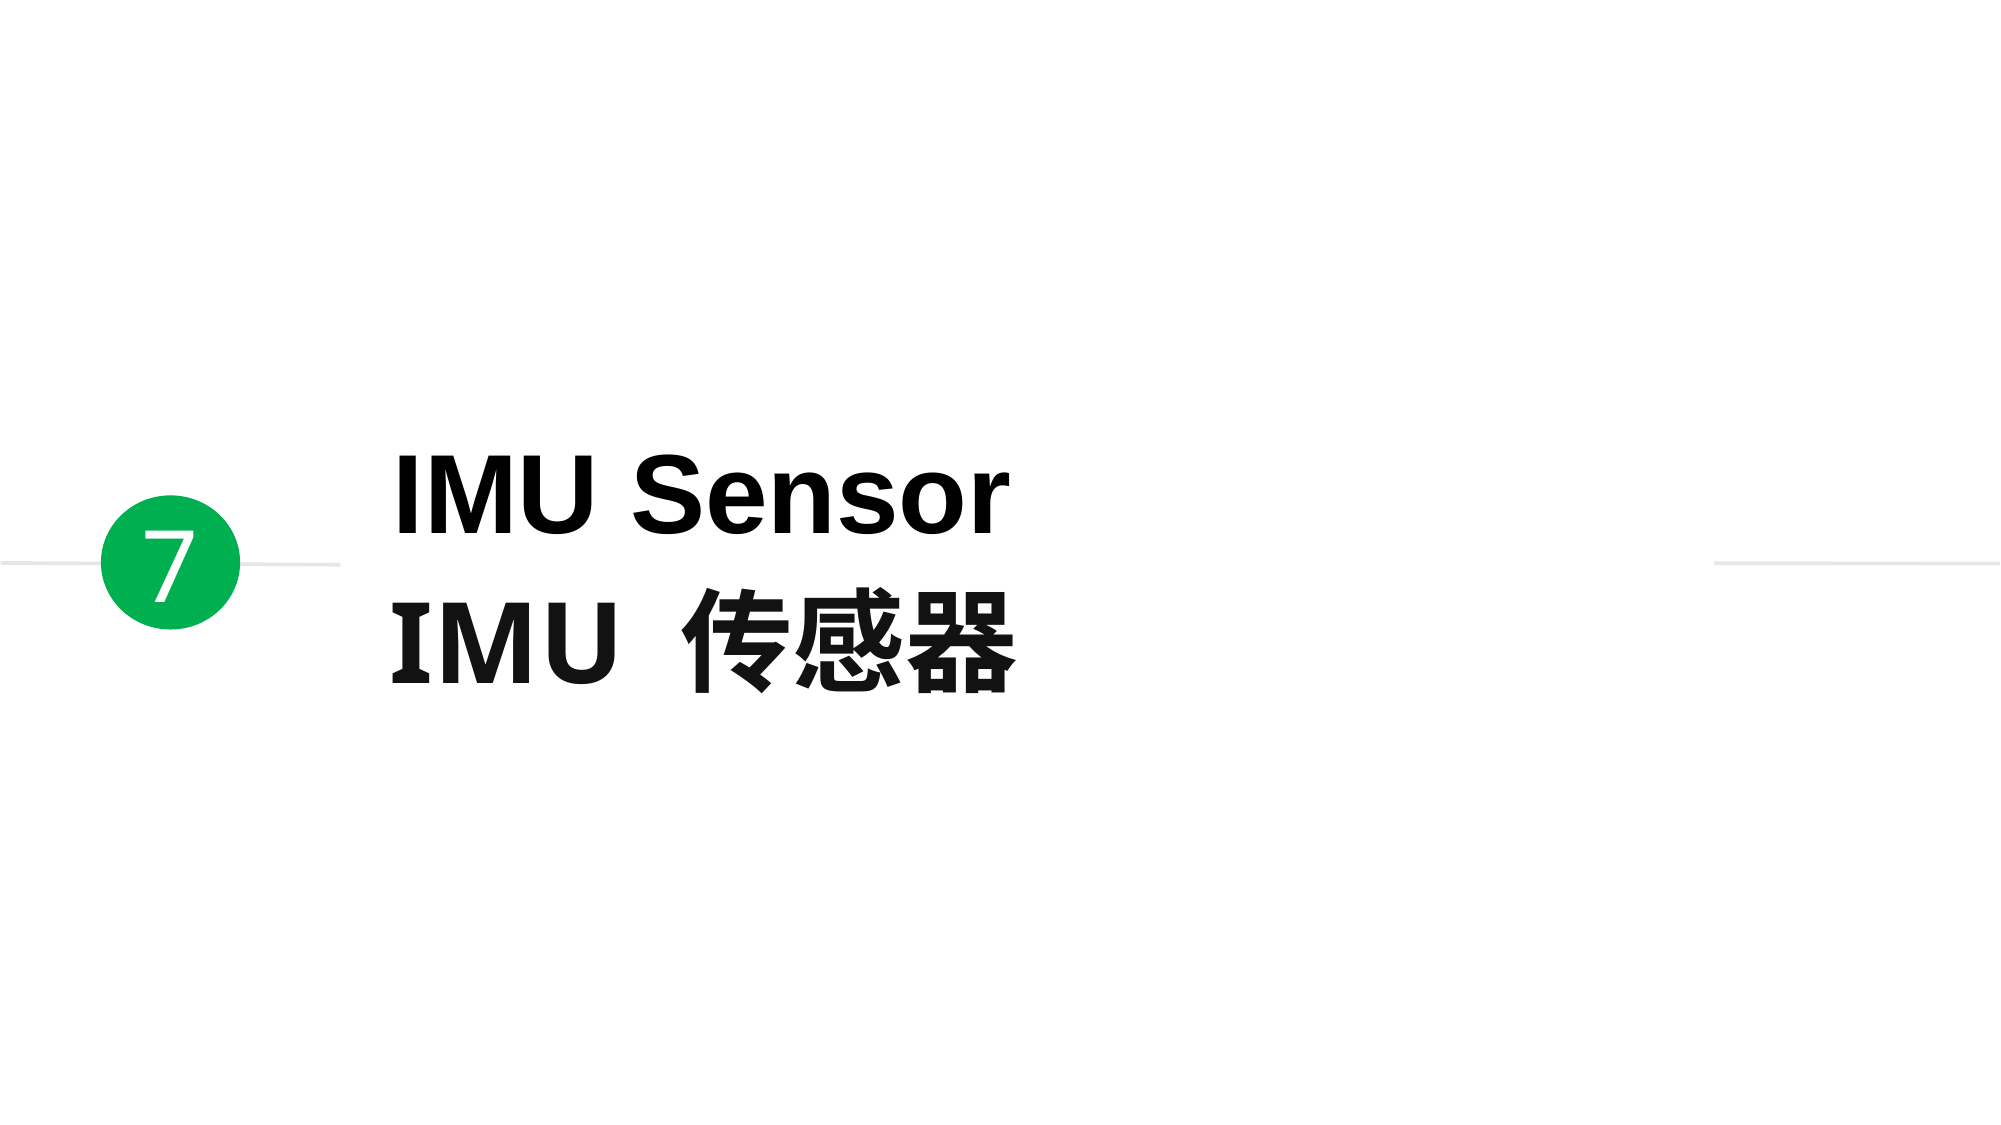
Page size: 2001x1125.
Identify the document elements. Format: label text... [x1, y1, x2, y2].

text_box 7 [99, 565, 242, 631]
text_box IMU Sensor [378, 413, 1058, 563]
text_box IMU 传感器 [374, 563, 1592, 714]
text_box 7 [99, 494, 242, 562]
